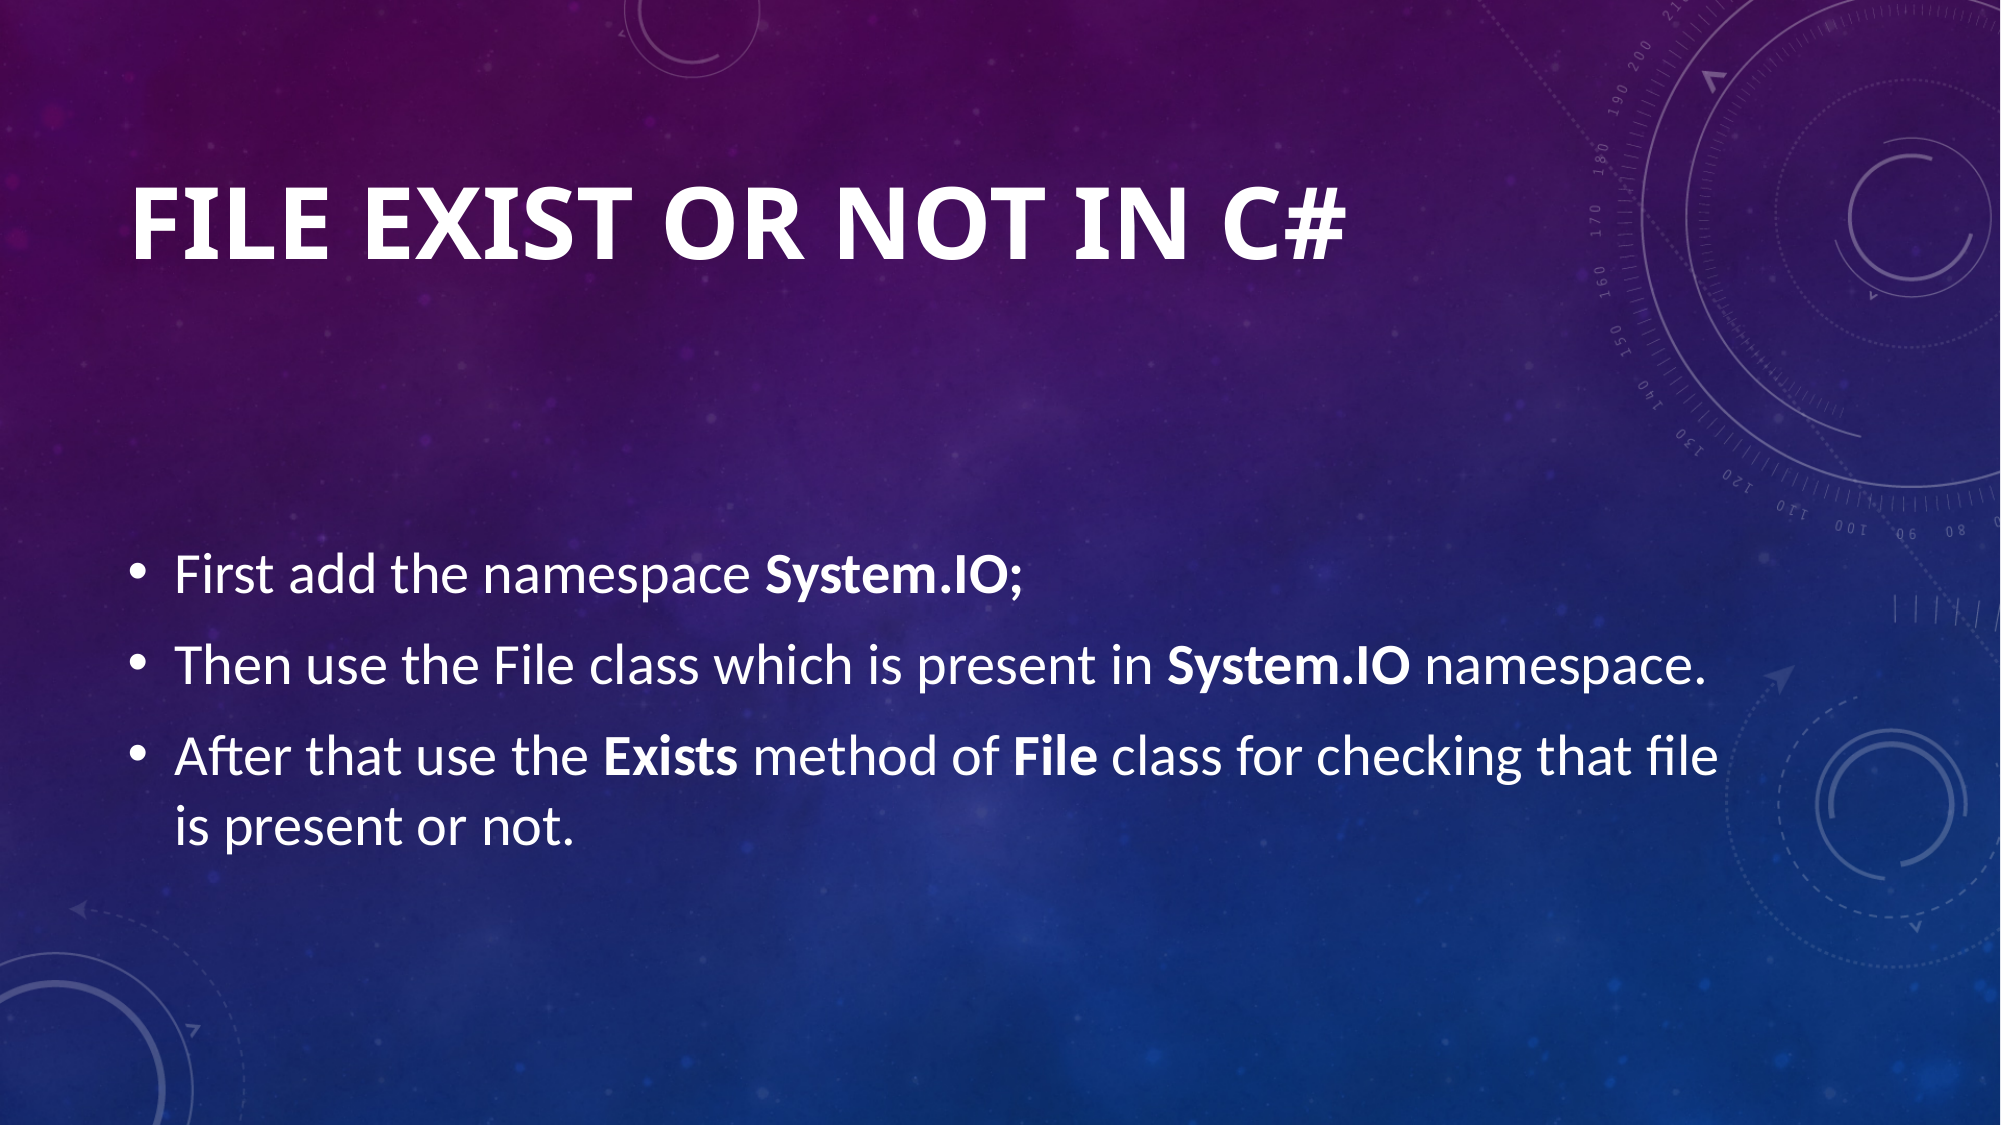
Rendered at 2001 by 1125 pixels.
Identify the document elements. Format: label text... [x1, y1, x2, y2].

list First add the namespace System.IO; Then use the File class which is present in System.IO namespace. After that use the Exists method of File class for checking that file is present or not. [112, 351, 1775, 1042]
picture [0, 0, 2001, 1125]
title FILE EXIST OR NOT IN C# [112, 99, 1775, 339]
